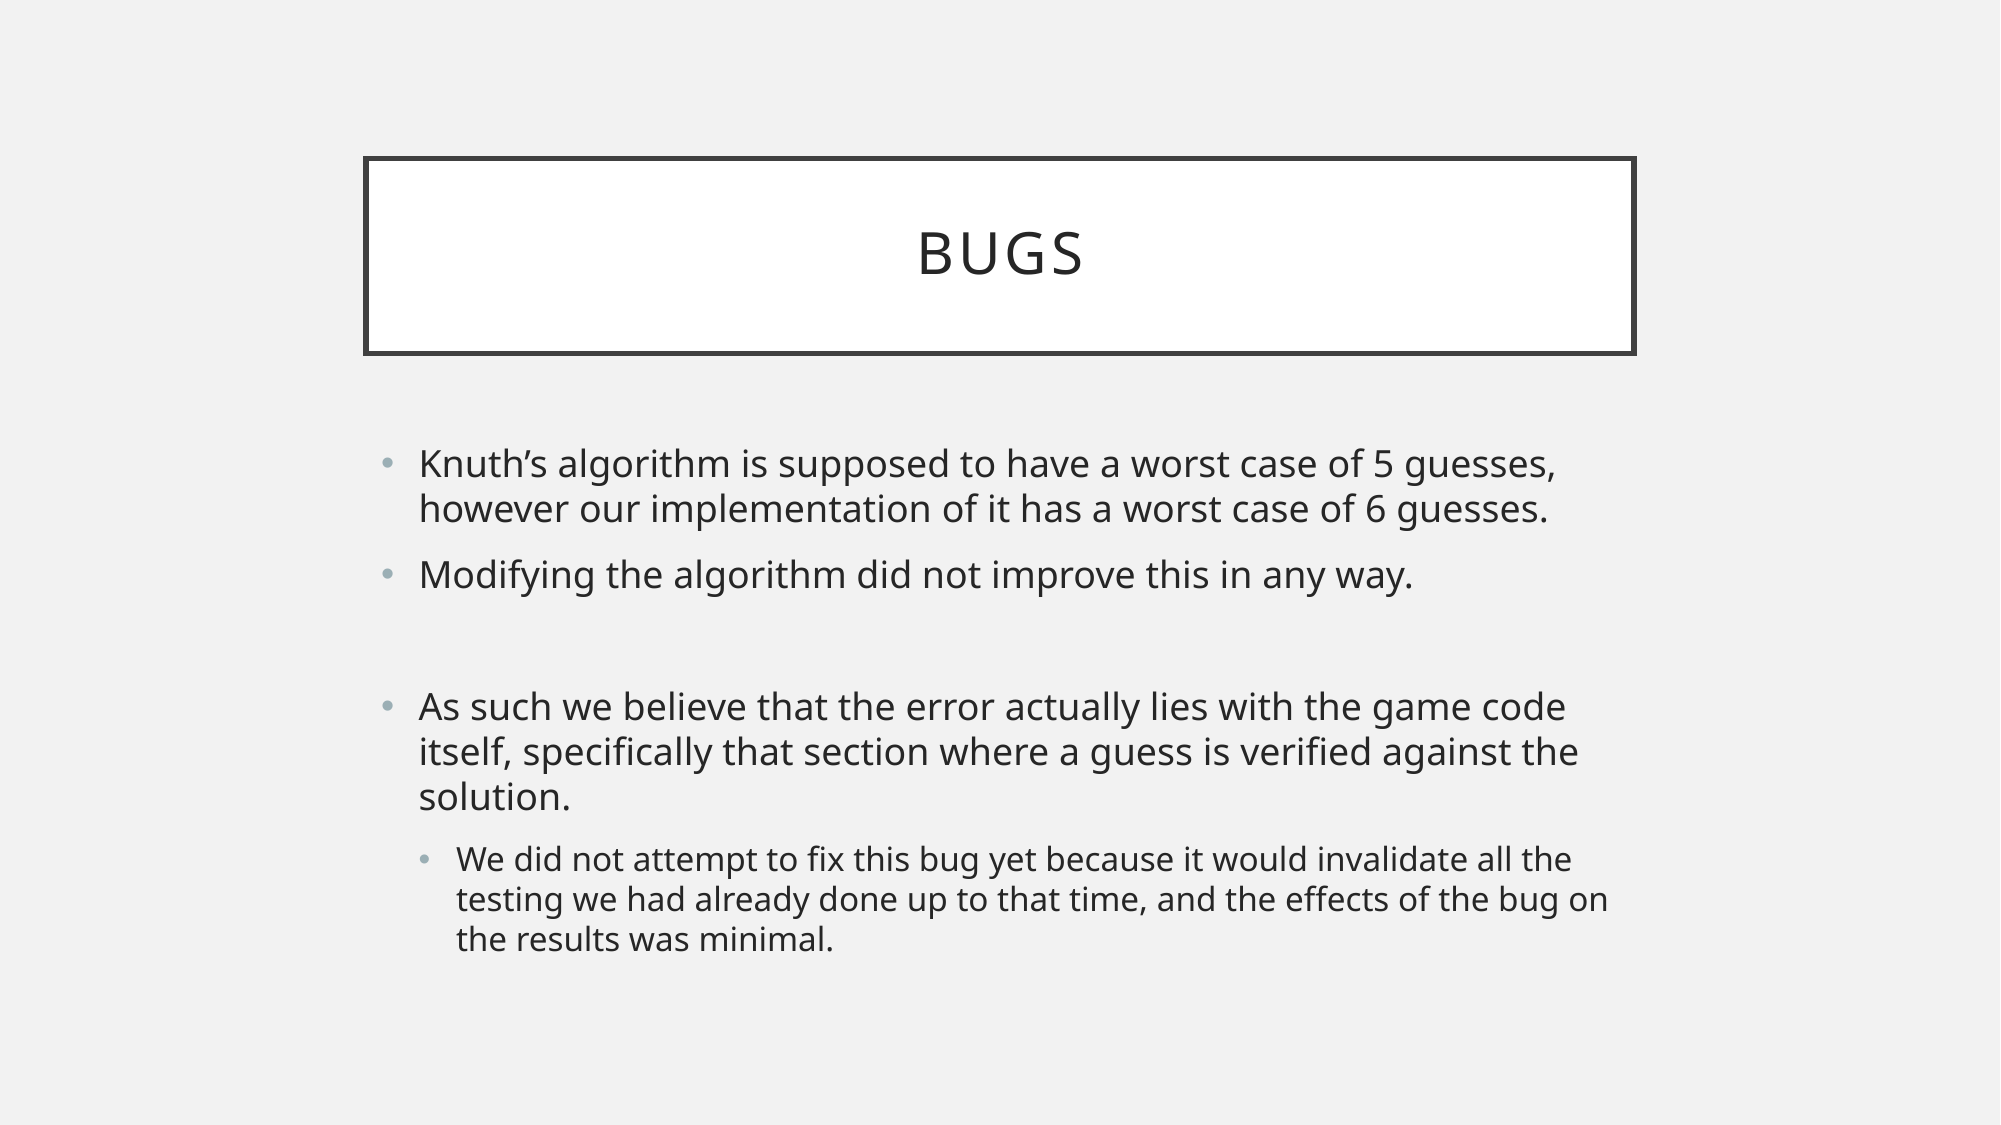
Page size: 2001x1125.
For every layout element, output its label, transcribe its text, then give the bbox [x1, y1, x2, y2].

title Bugs [363, 156, 1637, 356]
list Knuth’s algorithm is supposed to have a worst case of 5 guesses, however our implementation of it has a worst case of 6 guesses. Modifying the algorithm did not improve this in any way. As such we believe that the error actually lies with the game code itself, specifically that section where a guess is verified against the solution. We did not attempt to fix this bug yet because it would invalidate all the testing we had already done up to that time, and the effects of the bug on the results was minimal. [366, 432, 1634, 942]
